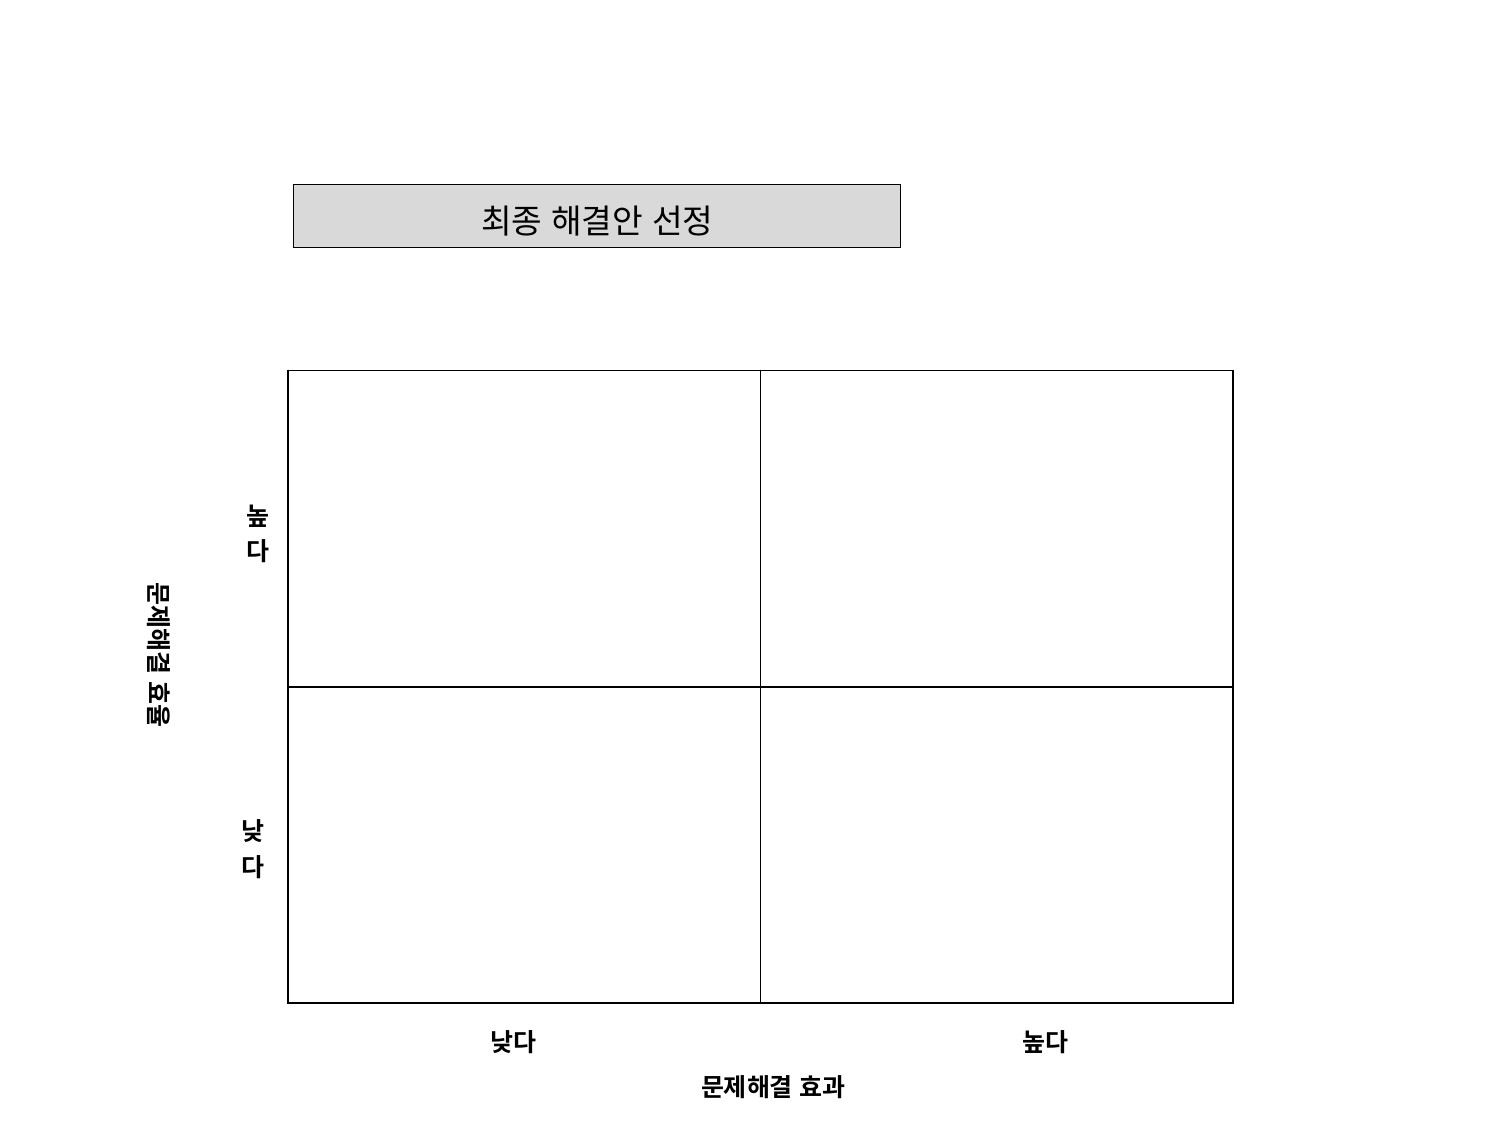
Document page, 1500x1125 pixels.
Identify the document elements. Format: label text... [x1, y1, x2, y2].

table_header [289, 371, 760, 686]
table_header [761, 371, 1232, 686]
text_box 문제해결 효율 [121, 503, 188, 807]
text_box 최종 해결안 선정 [293, 184, 901, 248]
text_box 낮다 [442, 1013, 585, 1064]
text_box 낮다 [216, 801, 288, 889]
table_cell [289, 688, 760, 1002]
text_box 높다 [222, 486, 294, 574]
text_box 높다 [974, 1013, 1117, 1064]
table_cell [761, 688, 1232, 1002]
text_box 문제해결 효과 [631, 1058, 916, 1110]
